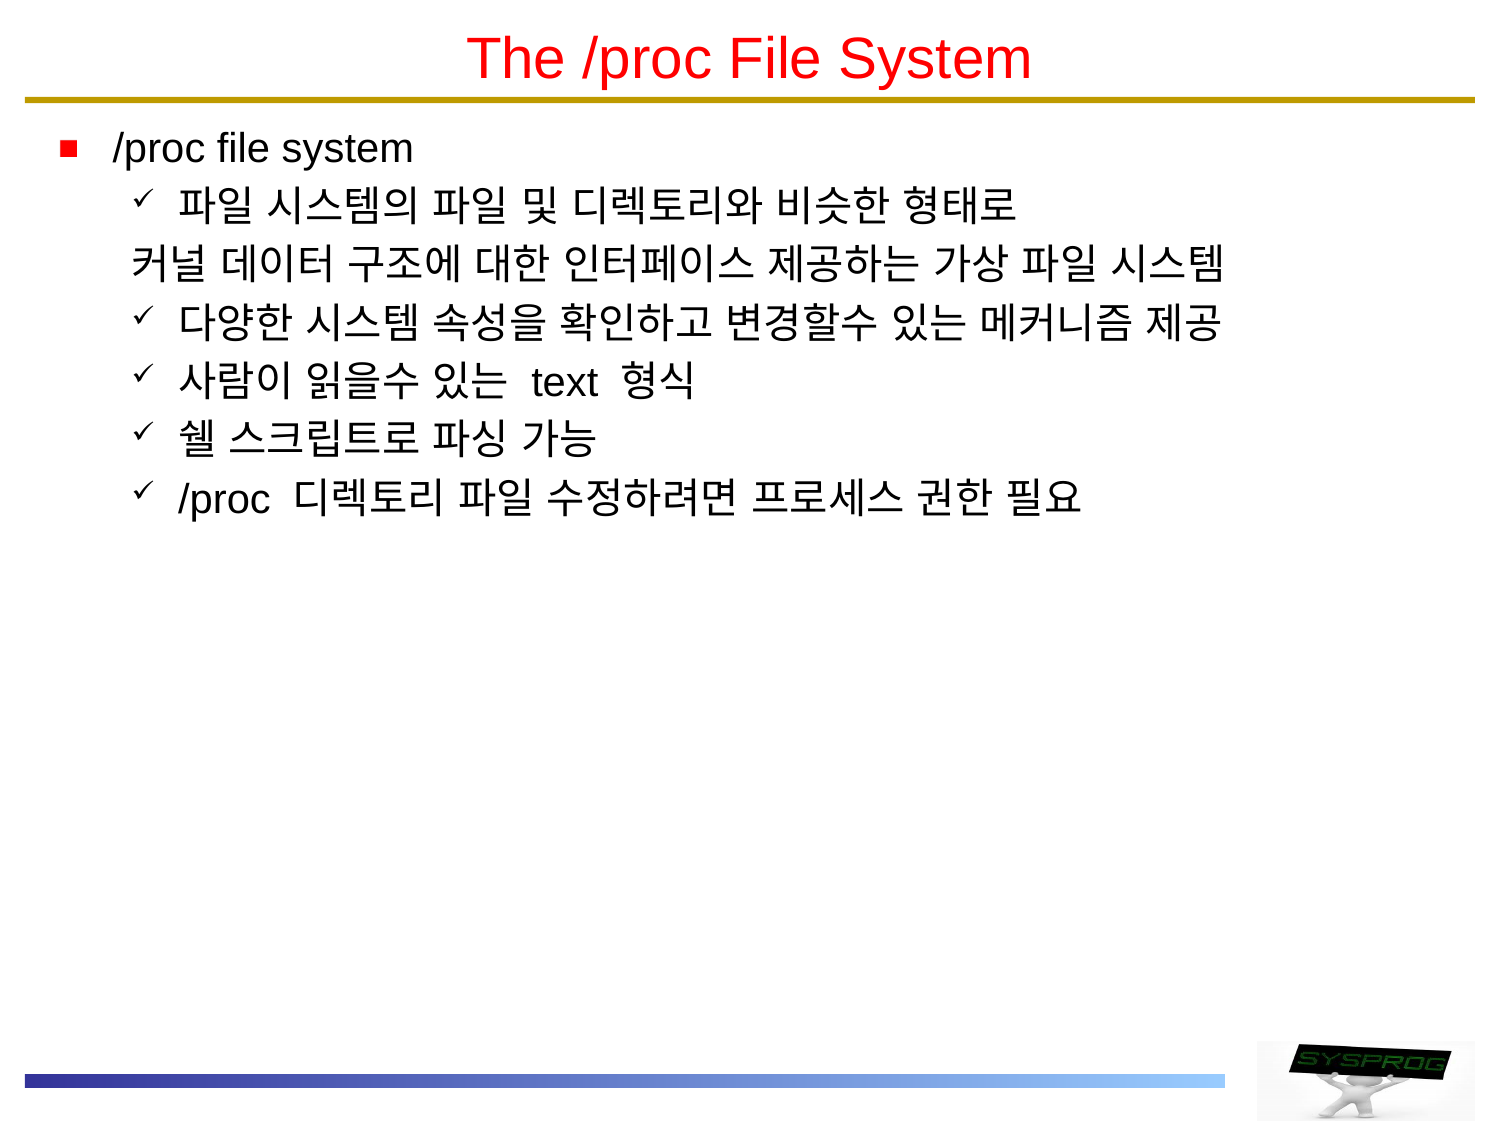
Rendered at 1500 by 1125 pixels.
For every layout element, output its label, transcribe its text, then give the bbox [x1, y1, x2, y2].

list /proc file system 파일 시스템의 파일 및 디렉토리와 비슷한 형태로 커널 데이터 구조에 대한 인터페이스 제공하는 가상 파일 시스템 다양한 시스템 속성을 확인하고 변경할수 있는 메커니즘 제공 사람이 읽을수 있는 text 형식 쉘 스크립트로 파싱 가능 /proc 디렉토리 파일 수정하려면 프로세스 권한 필요 [41, 113, 1390, 1012]
picture [1257, 1041, 1475, 1121]
picture [56, 136, 77, 157]
title The /proc File System [24, 12, 1475, 100]
